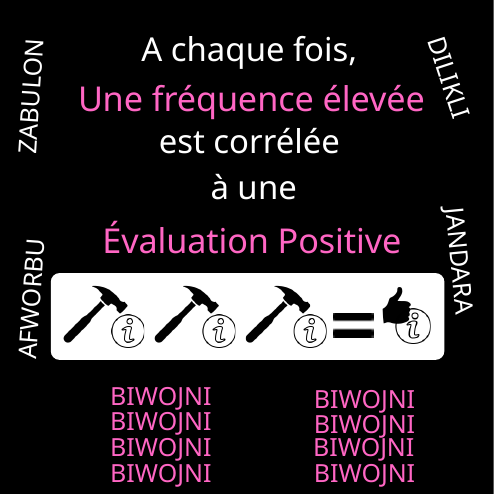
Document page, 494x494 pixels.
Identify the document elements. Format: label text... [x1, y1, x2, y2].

text_box BIWOJNI [271, 413, 475, 439]
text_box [50, 272, 445, 361]
text_box BIWOJNI [254, 452, 475, 488]
text_box BIWOJNI [50, 375, 271, 411]
text_box Une fréquence élevée [36, 70, 467, 119]
text_box BIWOJNI [271, 439, 474, 452]
text_box JANDARA [435, 149, 492, 373]
text_box DILIKLI [408, 0, 494, 186]
text_box Évaluation Positive [36, 212, 467, 260]
text_box AFWORBU [2, 188, 54, 410]
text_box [62, 285, 431, 348]
text_box ZABULON [2, 0, 51, 207]
text_box BIWOJNI [271, 378, 475, 413]
text_box A chaque fois, est corrélée à une [63, 119, 445, 207]
text_box A chaque fois, est corrélée à une [63, 21, 431, 70]
text_box BIWOJNI [50, 411, 271, 436]
text_box BIWOJNI [50, 436, 271, 462]
text_box BIWOJNI [50, 462, 254, 488]
